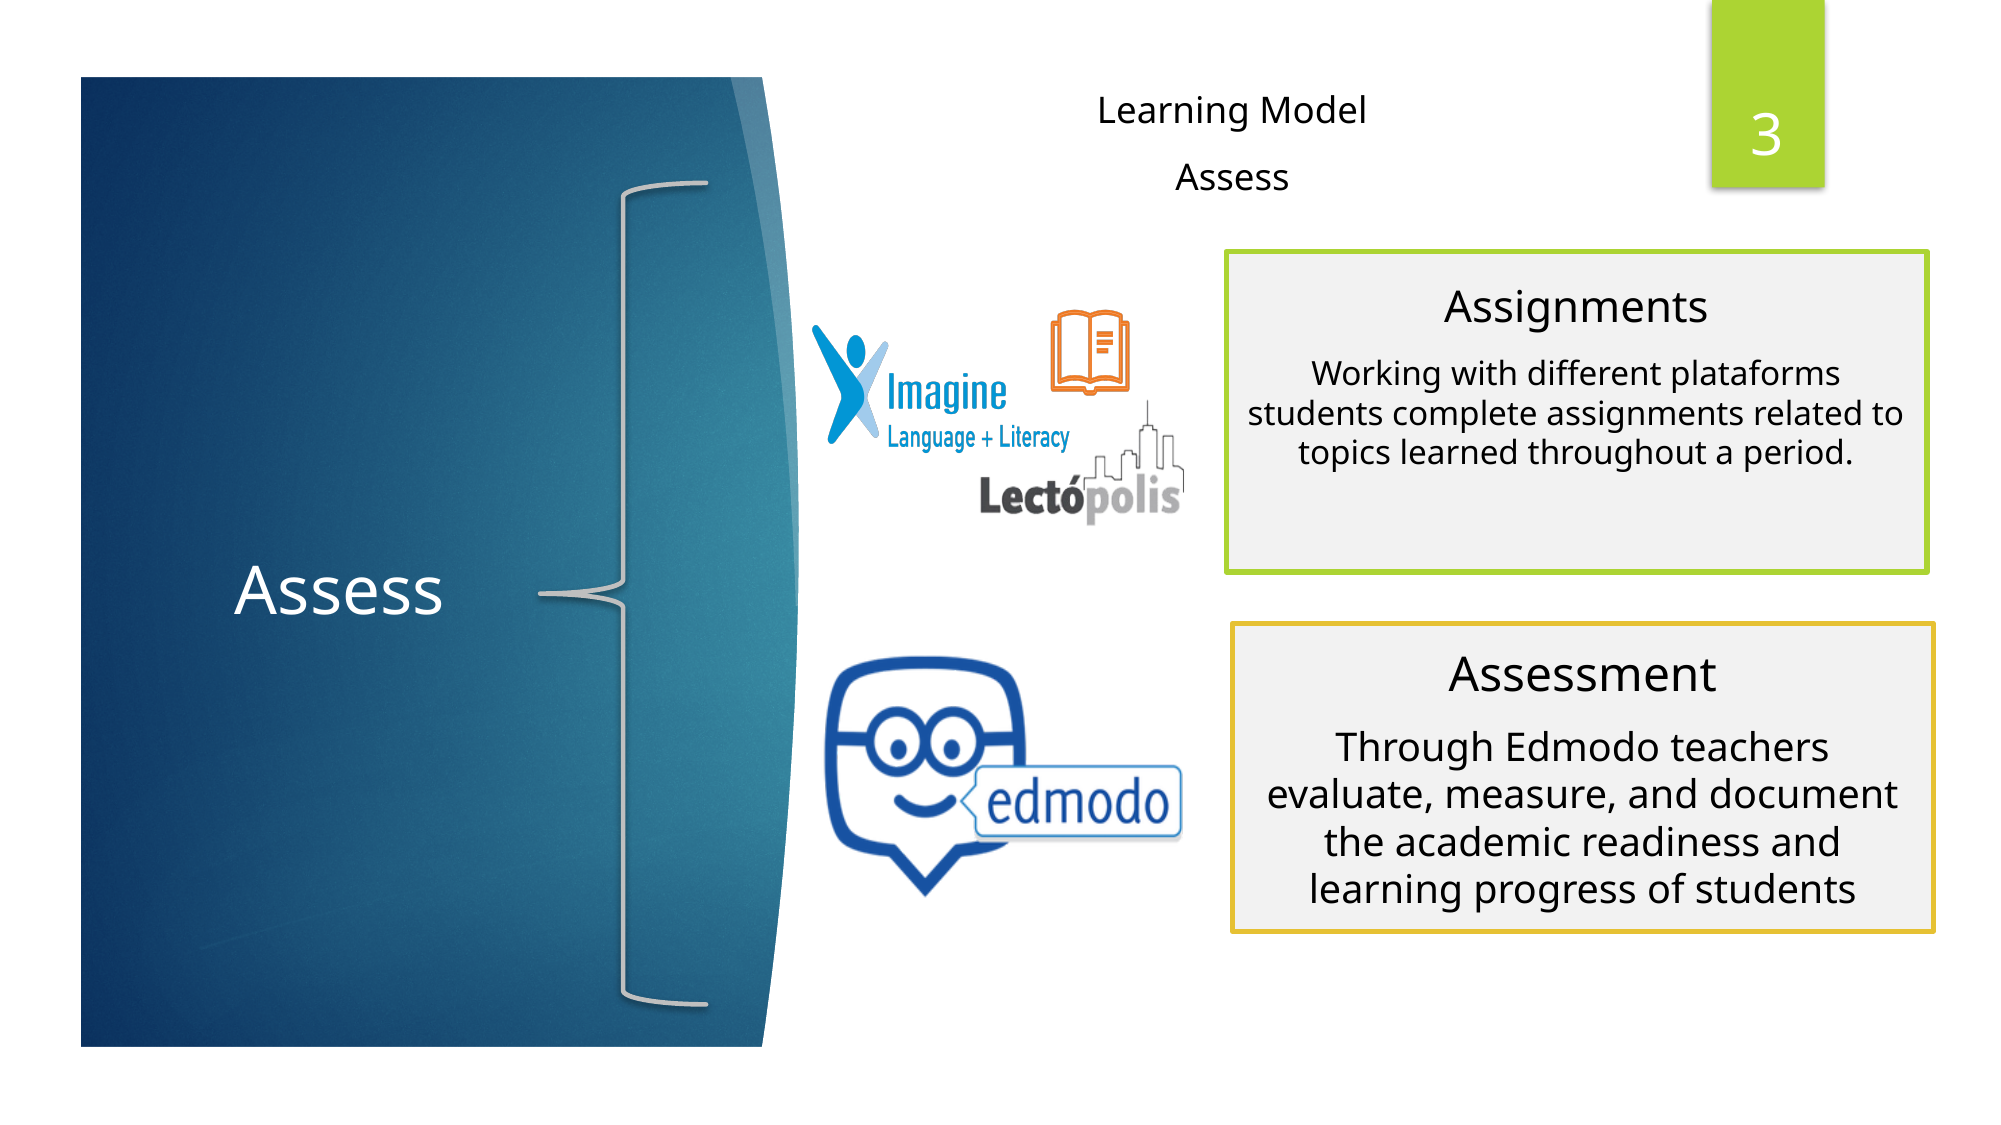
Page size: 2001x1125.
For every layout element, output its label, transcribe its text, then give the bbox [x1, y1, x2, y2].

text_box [794, 289, 1233, 554]
list Assignments Working with different plataforms students complete assignments related to topics learned throughout a period. [1224, 249, 1930, 575]
text_box [537, 180, 709, 1007]
text_box Learning Model Assess [787, 66, 1678, 214]
picture [816, 654, 1184, 899]
title Assess [25, 538, 615, 737]
list Assessment Through Edmodo teachers evaluate, measure, and document the academic readiness and learning progress of students [1230, 621, 1936, 934]
slide_number 3 [1698, 48, 1836, 175]
